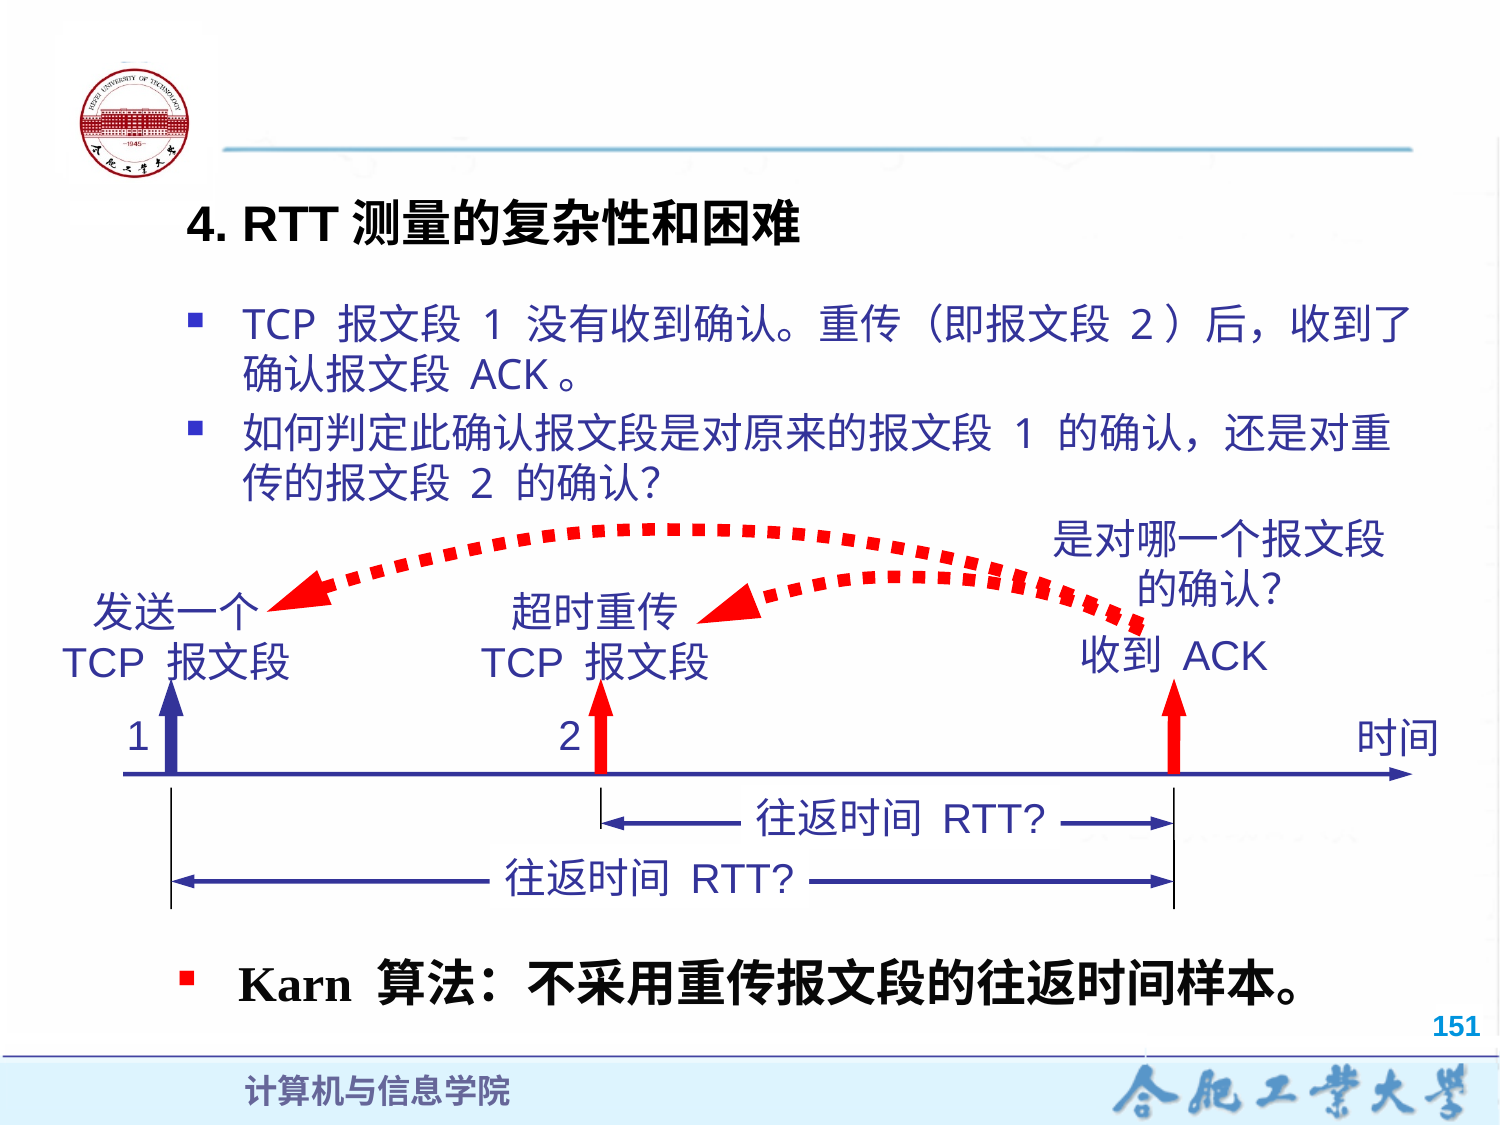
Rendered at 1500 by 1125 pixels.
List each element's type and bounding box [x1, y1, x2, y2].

text_box [171, 183, 828, 259]
text_box [111, 700, 165, 766]
text_box [171, 784, 1175, 910]
text_box [47, 290, 1455, 781]
text_box [162, 943, 1342, 1019]
picture [0, 0, 1500, 1125]
